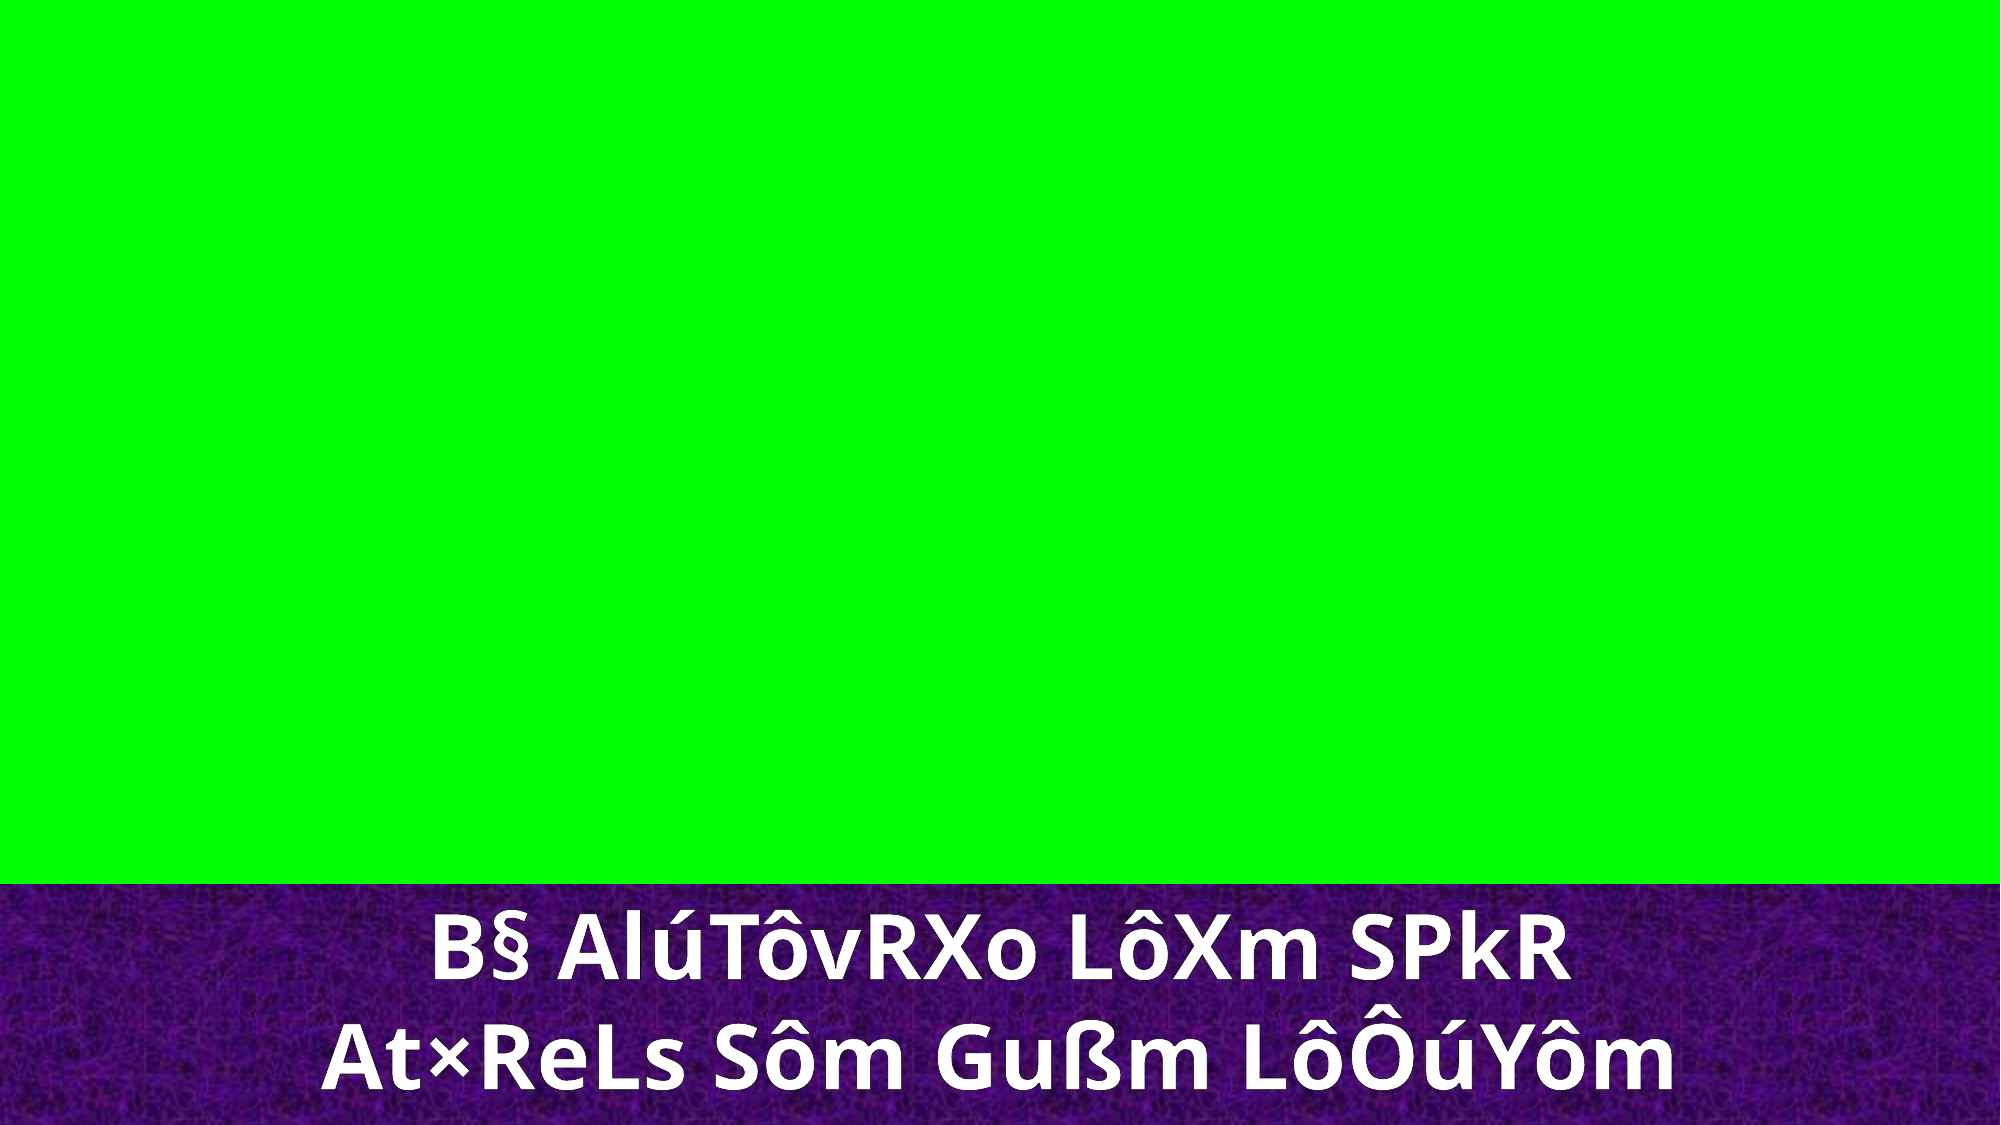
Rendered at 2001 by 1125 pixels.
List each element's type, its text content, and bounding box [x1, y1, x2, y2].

text_box B§ AlúTôvRXo LôXm SPkR At×ReLs Sôm Gußm LôÔúYôm [290, 880, 1710, 1116]
text_box [0, 884, 2000, 1125]
